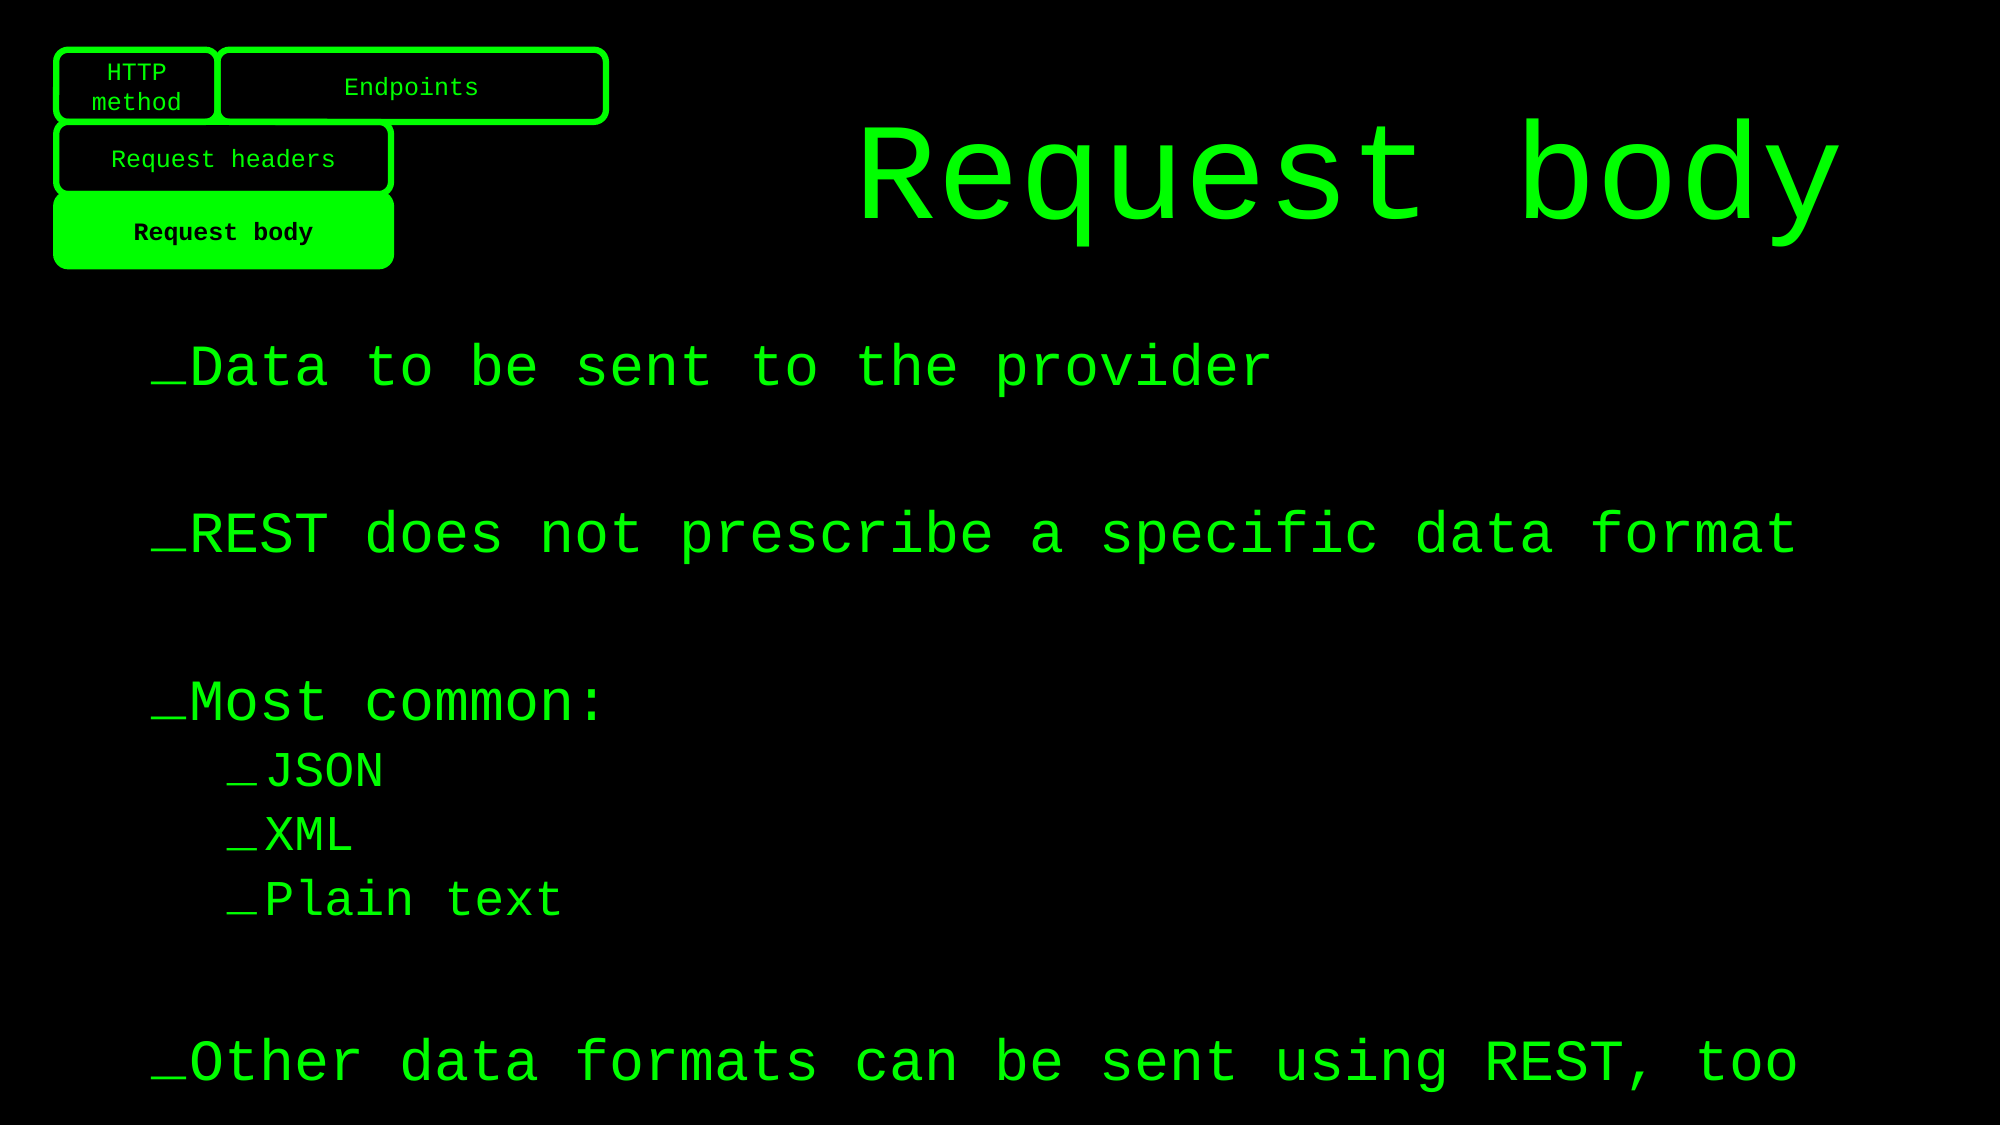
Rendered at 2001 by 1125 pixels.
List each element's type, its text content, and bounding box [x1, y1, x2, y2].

text_box Endpoints [216, 48, 607, 123]
text_box Request body [699, 73, 2000, 254]
text_box Request body [55, 192, 393, 268]
text_box Request headers [55, 120, 393, 194]
text_box HTTP method [55, 48, 217, 122]
list Data to be sent to the provider REST does not prescribe a specific data format Most common: JSON XML Plain text Other data formats can be sent using REST, too [136, 327, 1965, 1116]
